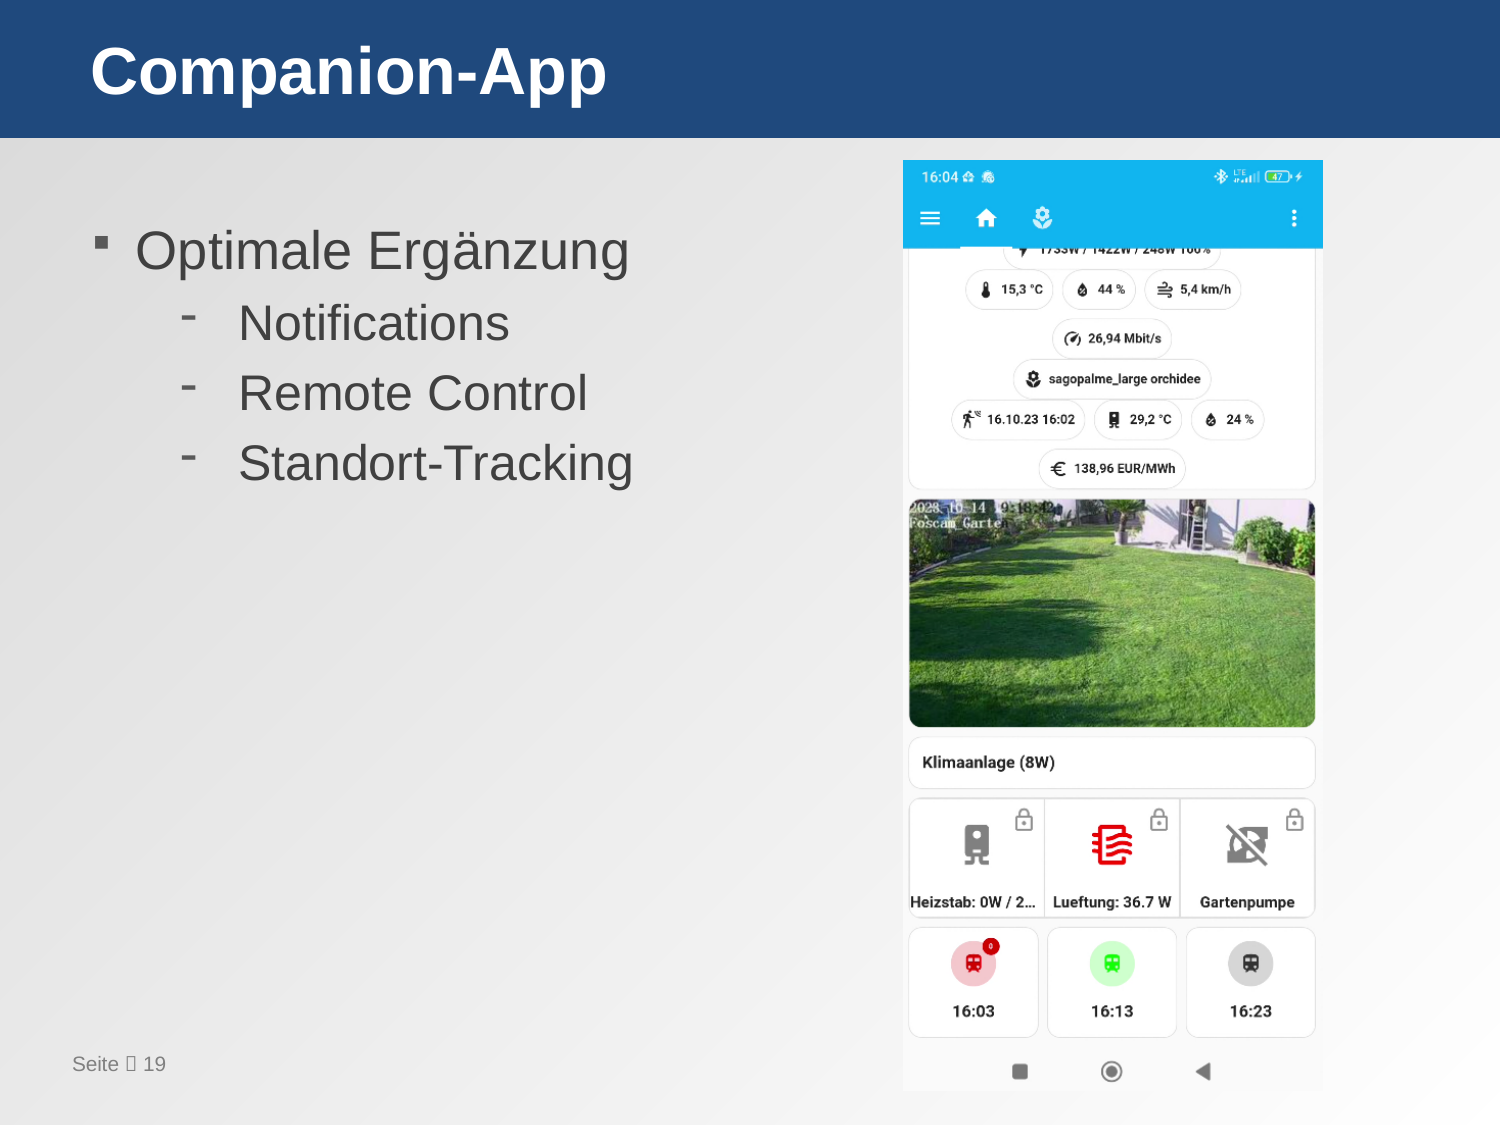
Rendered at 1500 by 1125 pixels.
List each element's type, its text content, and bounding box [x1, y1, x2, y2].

picture [1234, 172, 1259, 183]
picture [939, 172, 958, 182]
picture [1033, 206, 1052, 229]
picture [963, 171, 974, 182]
picture [903, 247, 1323, 1091]
picture [1296, 172, 1302, 181]
picture [1215, 170, 1227, 184]
picture [1238, 170, 1246, 175]
picture [931, 172, 937, 182]
picture [923, 172, 927, 182]
title Companion-App [75, 20, 1425, 208]
list Optimale Ergänzung Notifications Remote Control Standort-Tracking [76, 208, 898, 964]
picture [977, 209, 996, 227]
picture [1265, 171, 1293, 182]
picture [982, 171, 994, 183]
